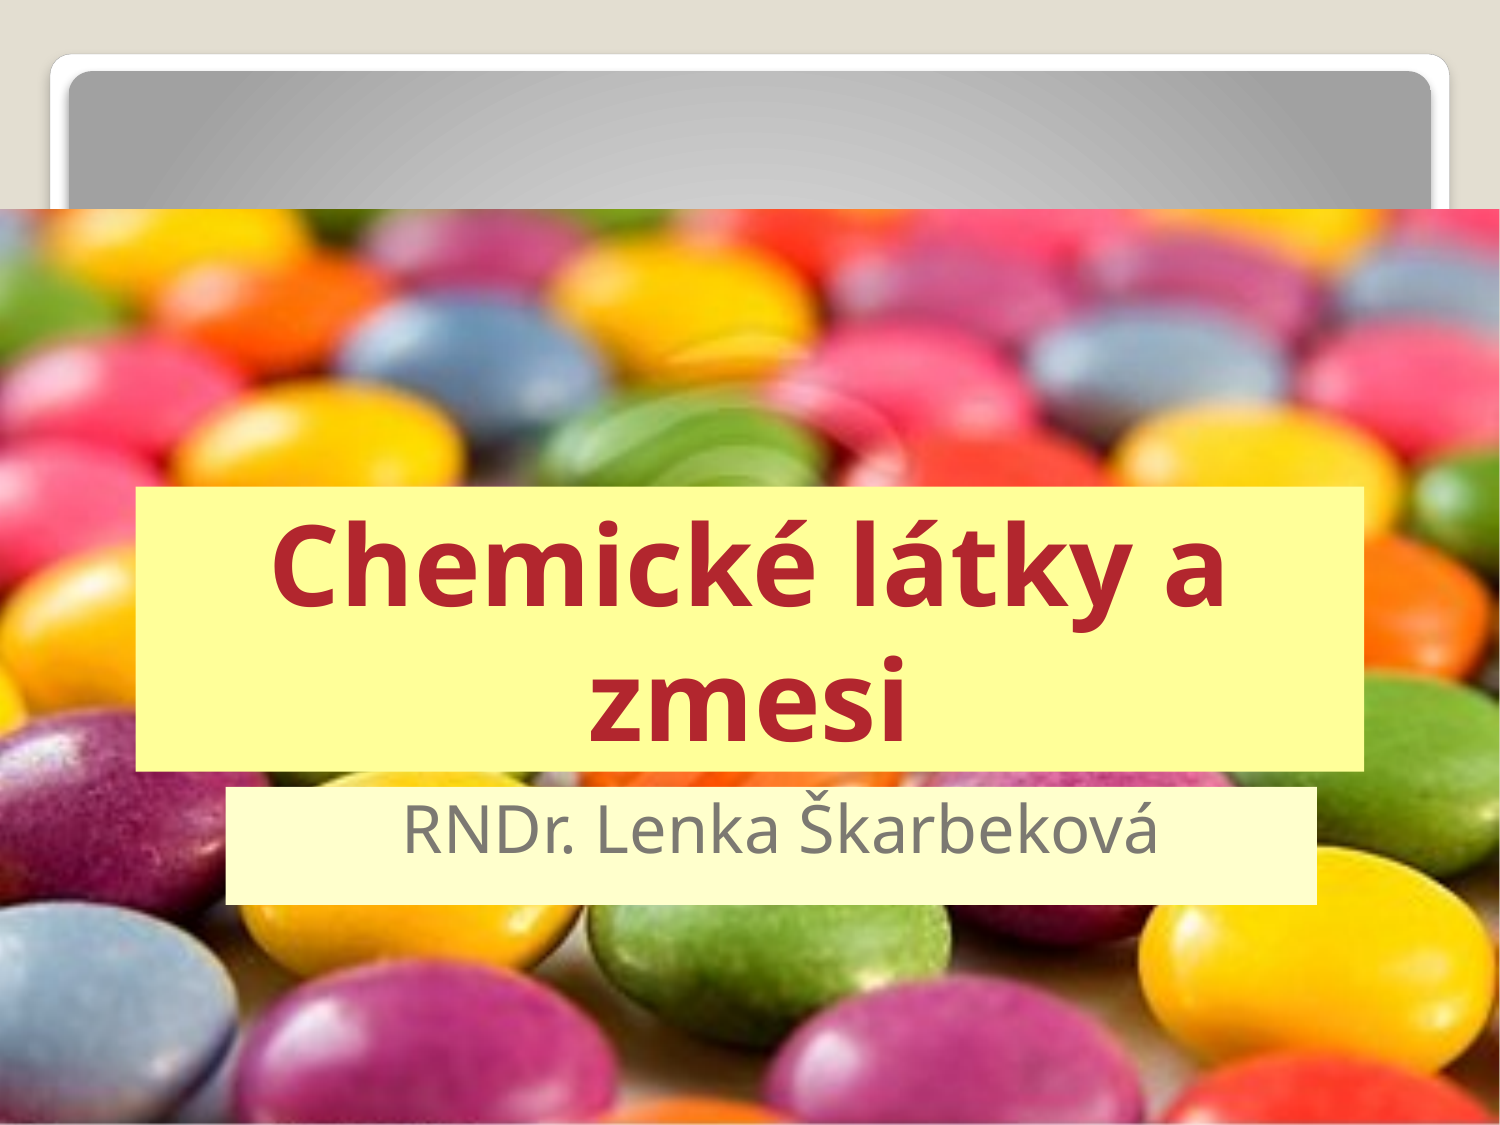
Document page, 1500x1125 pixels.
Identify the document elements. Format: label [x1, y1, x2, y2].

picture [0, 209, 1500, 1125]
